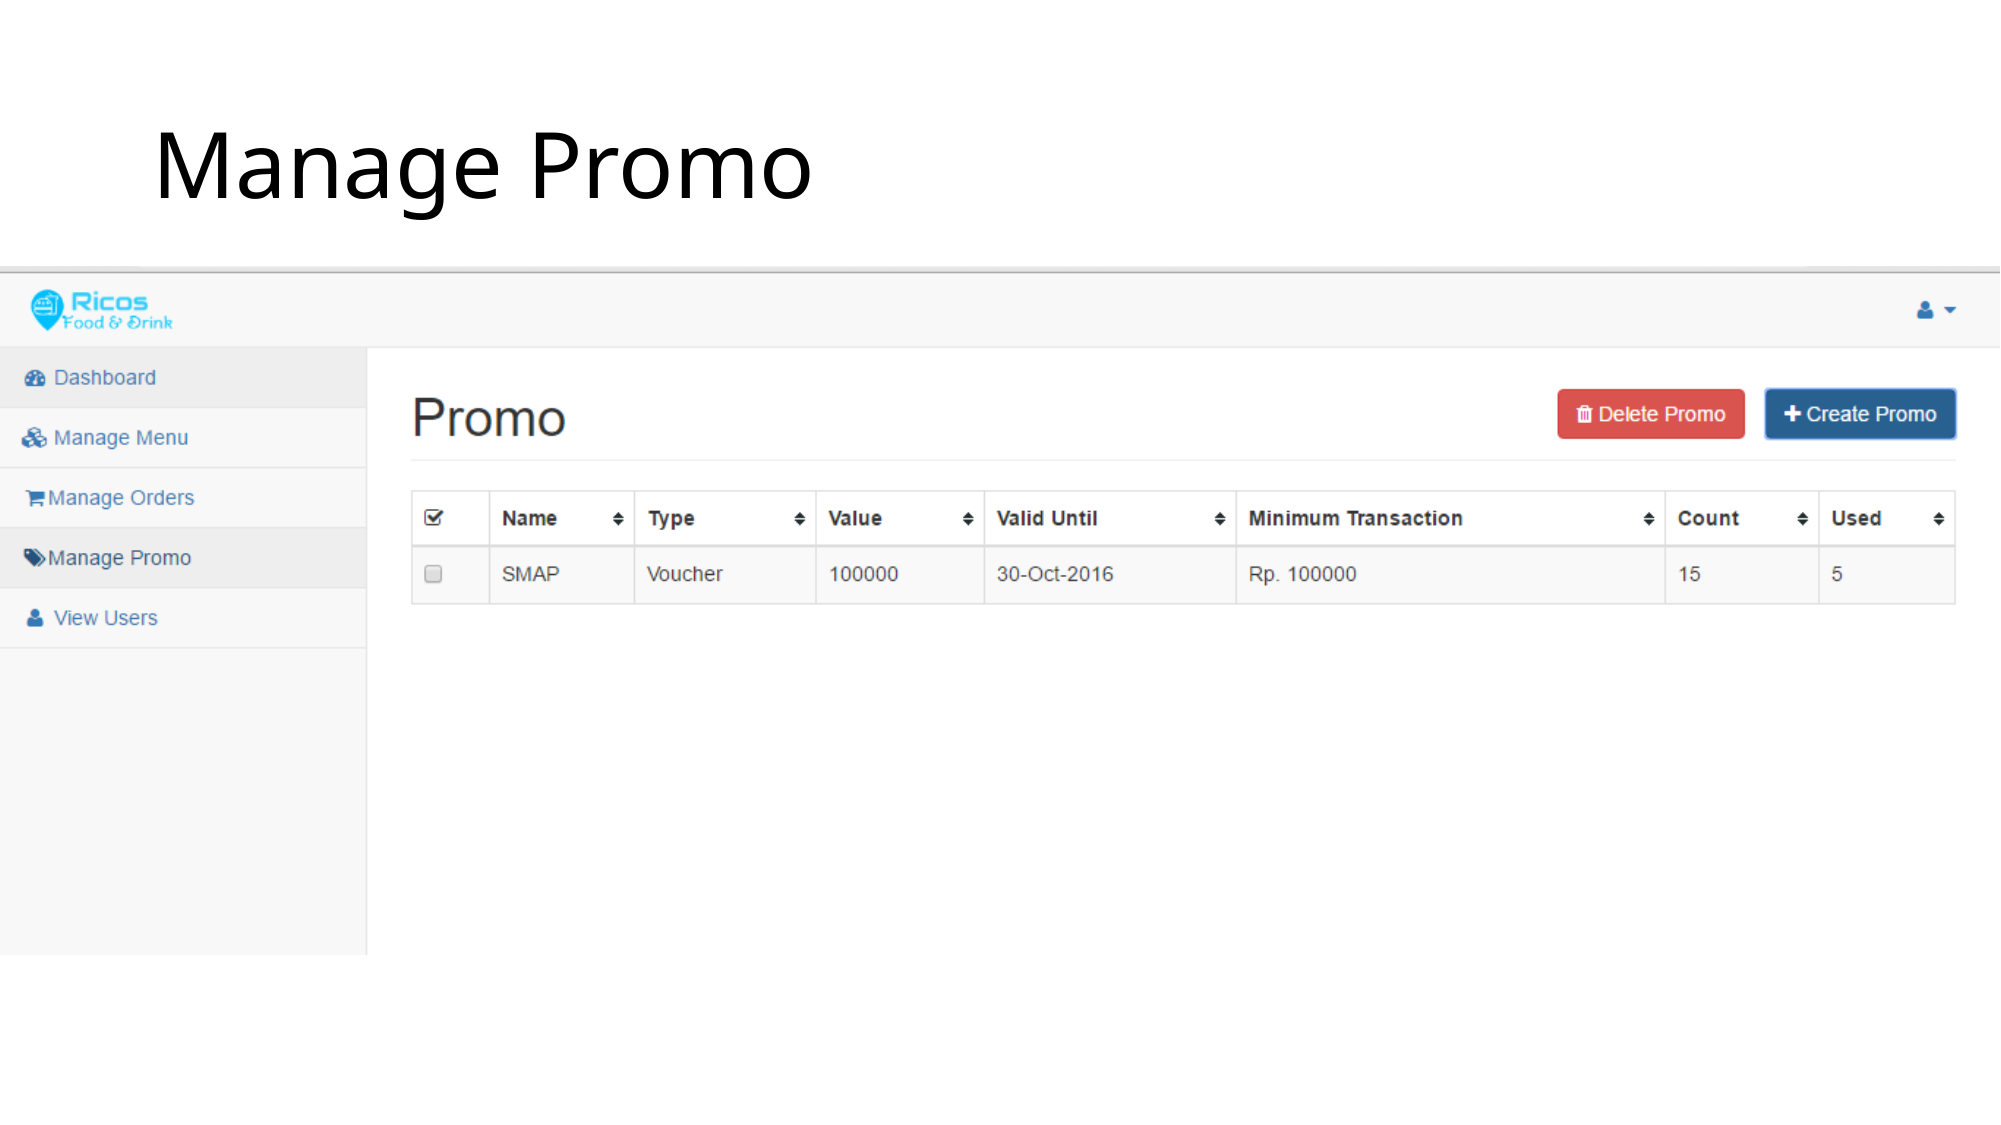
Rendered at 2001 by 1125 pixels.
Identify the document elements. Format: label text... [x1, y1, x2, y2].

title Manage Promo [137, 59, 1863, 266]
picture [0, 266, 2000, 955]
